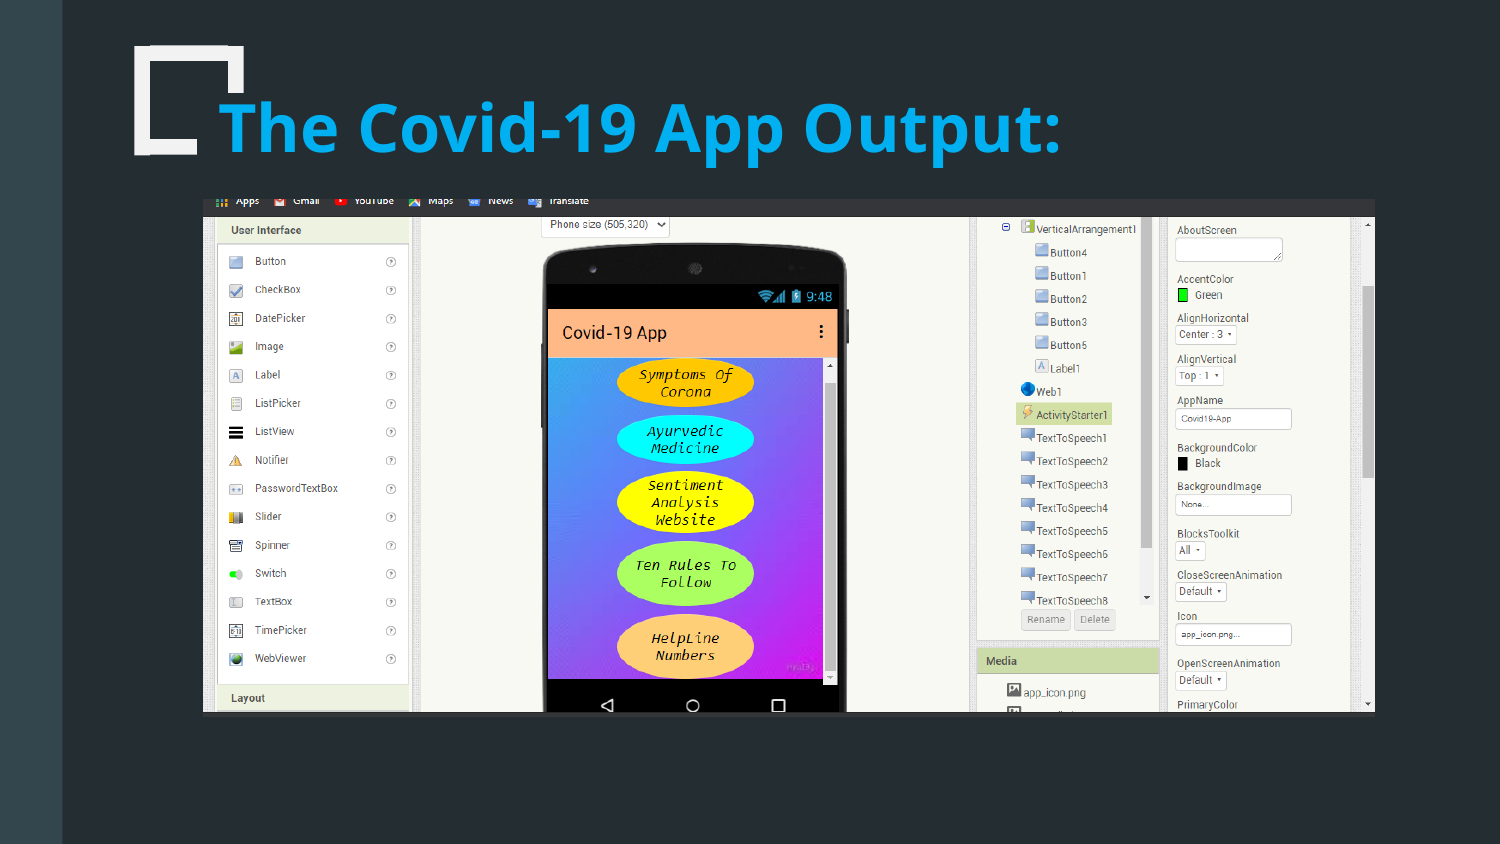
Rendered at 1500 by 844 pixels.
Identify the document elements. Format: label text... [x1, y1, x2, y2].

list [202, 198, 1376, 717]
title The Covid-19 App Output: [203, 78, 1375, 172]
